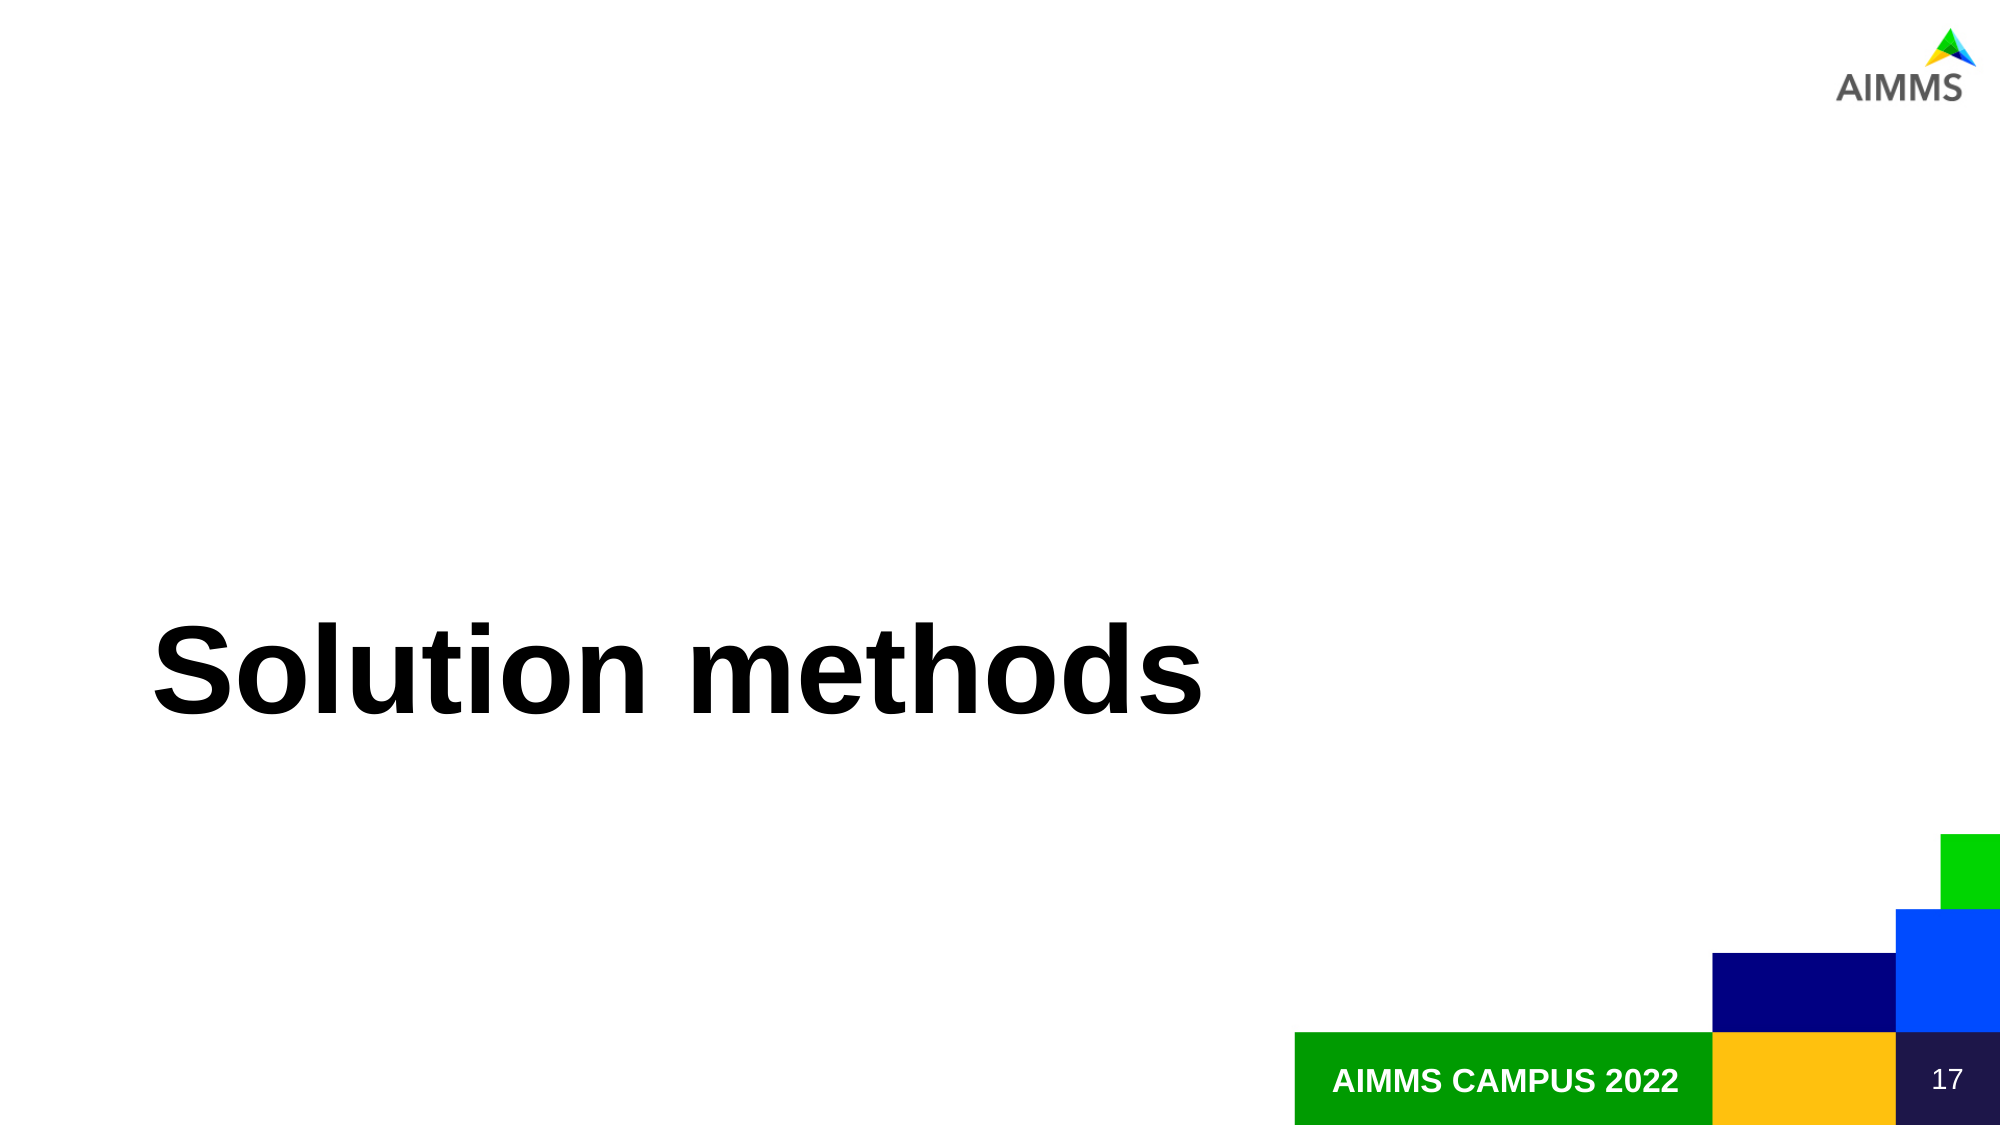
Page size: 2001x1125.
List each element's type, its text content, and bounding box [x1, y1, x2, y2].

slide_number 17 [1907, 1047, 1989, 1108]
picture [0, 0, 2000, 1125]
title Solution methods [136, 280, 1862, 749]
